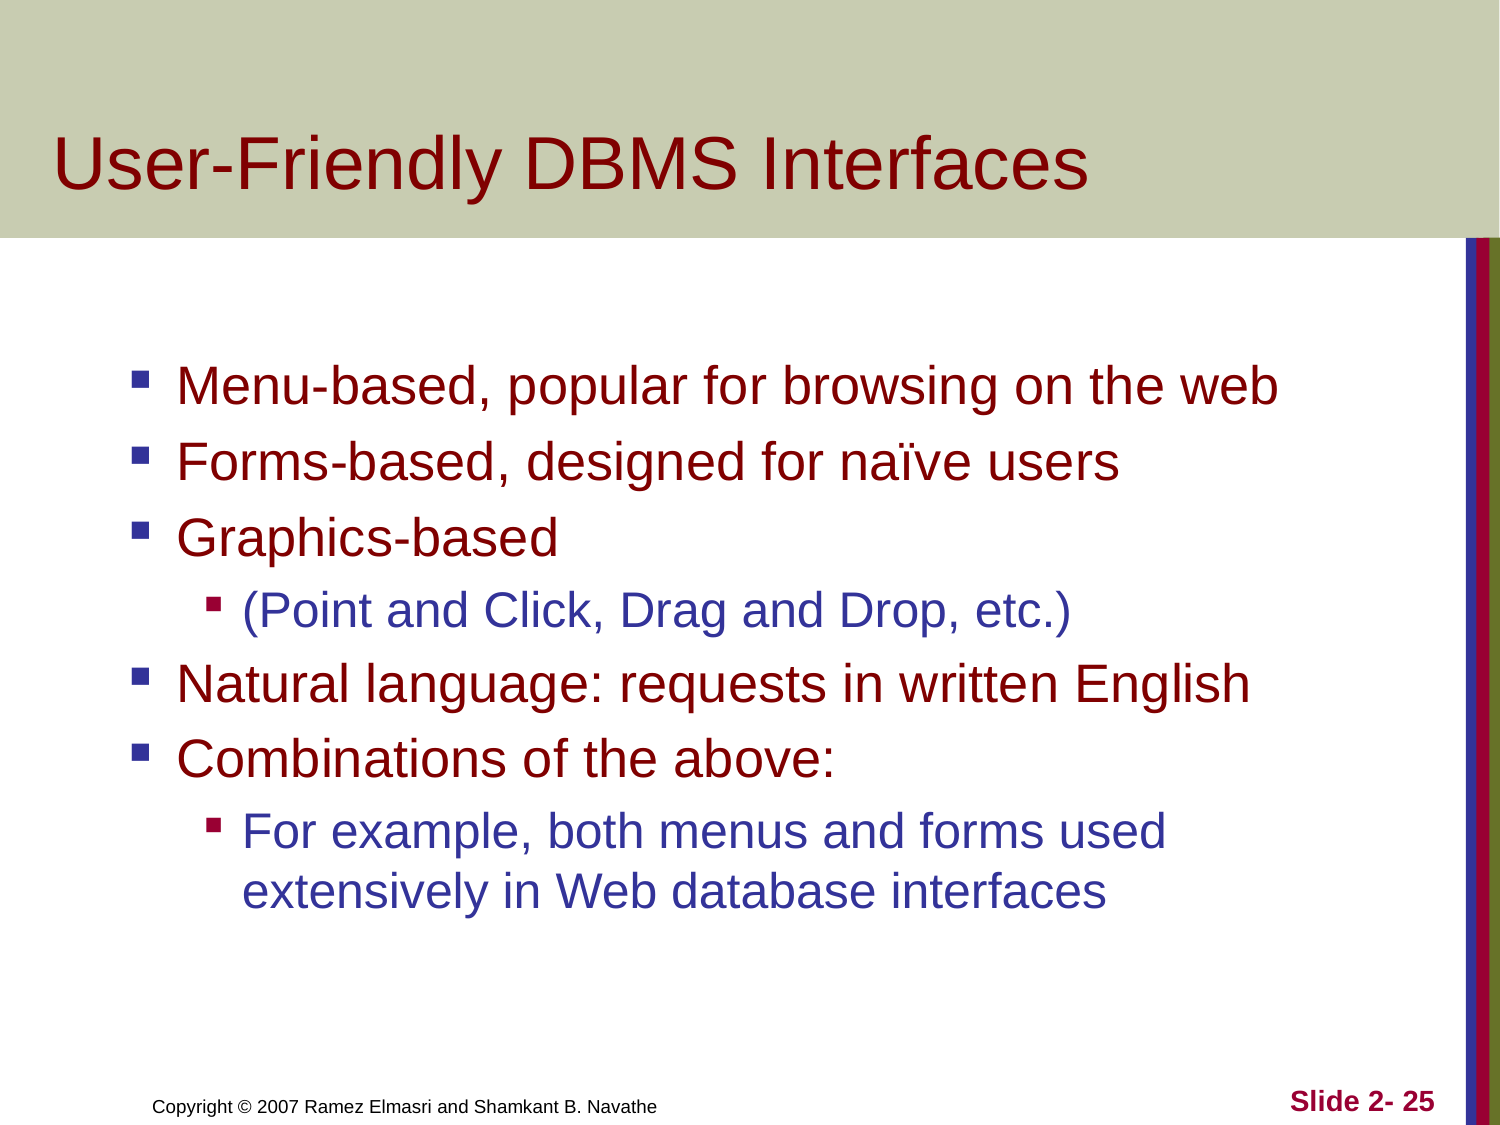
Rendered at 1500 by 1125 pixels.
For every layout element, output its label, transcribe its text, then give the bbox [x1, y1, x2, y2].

list Menu-based, popular for browsing on the web Forms-based, designed for naïve users Graphics-based (Point and Click, Drag and Drop, etc.) Natural language: requests in written English Combinations of the above: For example, both menus and forms used extensively in Web database interfaces [39, 262, 1400, 1013]
slide_number Slide 2- 25 [1137, 1050, 1450, 1125]
title User-Friendly DBMS Interfaces [37, 49, 1317, 213]
